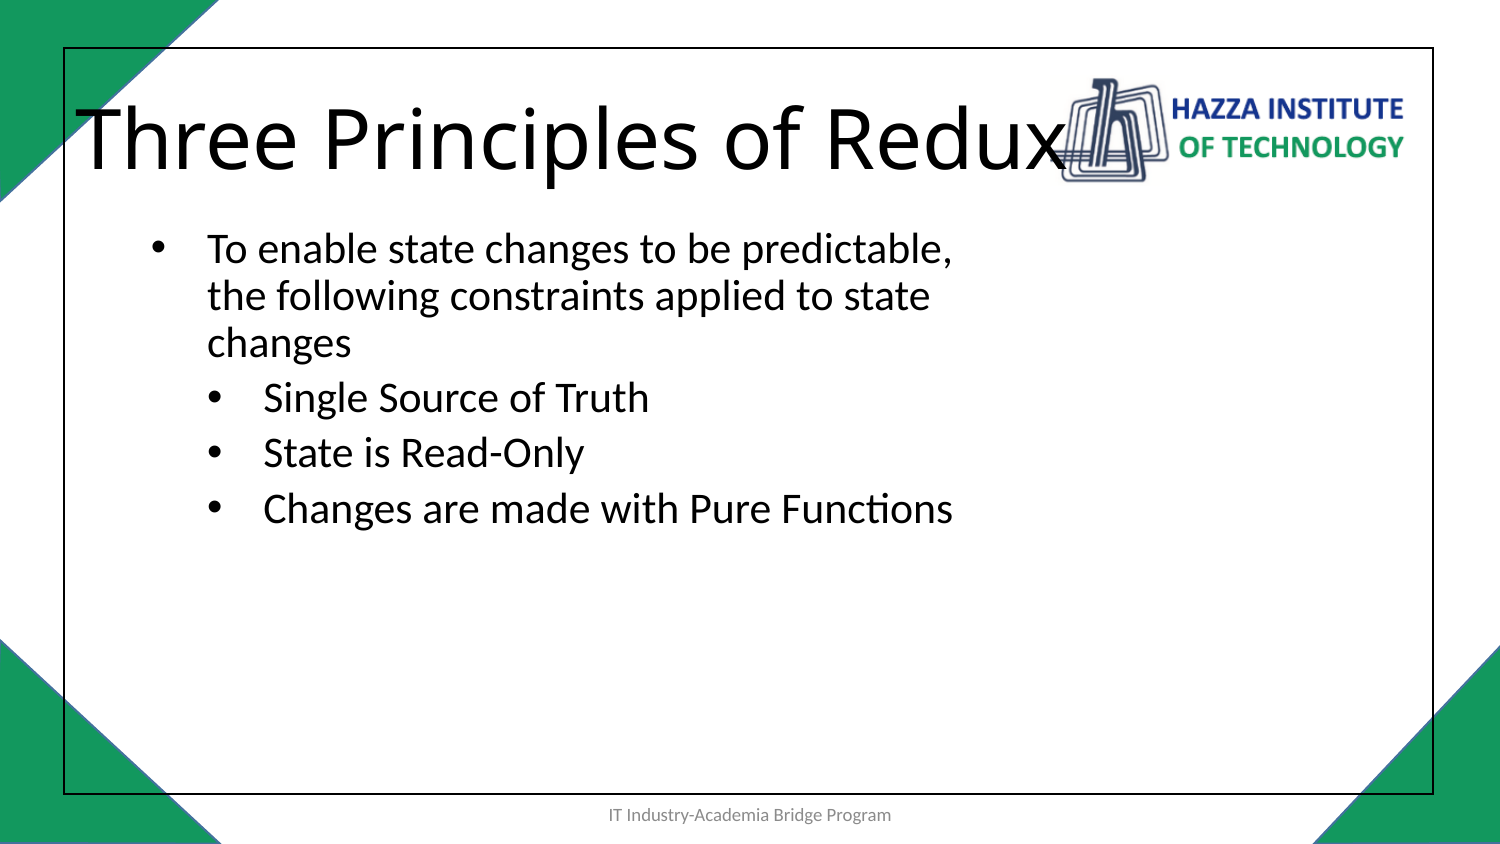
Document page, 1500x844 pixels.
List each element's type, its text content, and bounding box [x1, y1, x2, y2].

text_box Three Principles of Redux [44, 82, 1101, 194]
picture [1044, 75, 1417, 186]
footer IT Industry-Academia Bridge Program [496, 791, 1004, 837]
text_box [0, 638, 222, 844]
text_box [0, 0, 219, 203]
text_box [63, 47, 1434, 795]
text_box To enable state changes to be predictable, the following constraints applied to state changes Single Source of Truth State is Read-Only Changes are made with Pure Functions [139, 220, 1028, 633]
text_box [1312, 645, 1500, 844]
